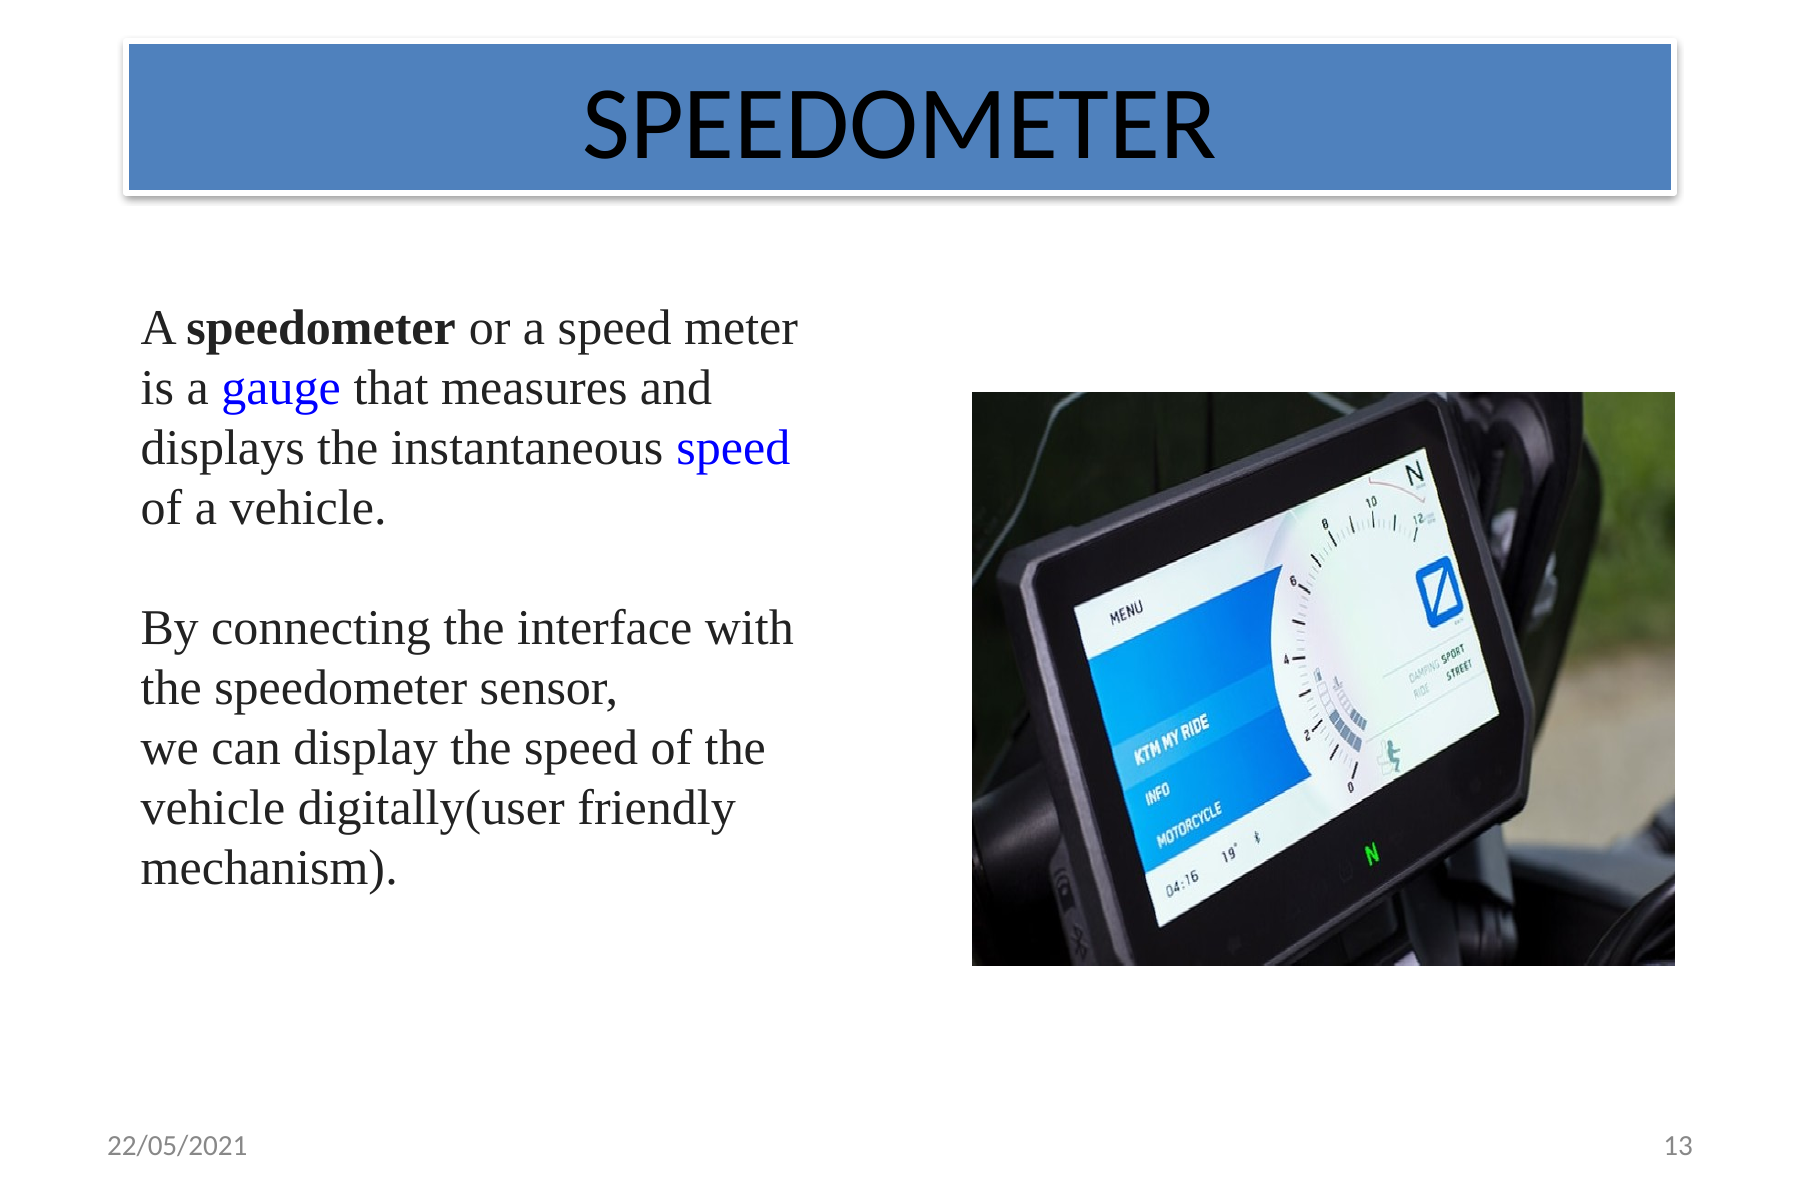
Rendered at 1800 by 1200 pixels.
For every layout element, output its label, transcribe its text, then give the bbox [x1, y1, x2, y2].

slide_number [90, 1112, 510, 1177]
picture [972, 392, 1675, 966]
title SPEEDOMETER [125, 40, 1675, 193]
text_box A speedometer or a speed meter is a gauge that measures and displays the instantaneous speed of a vehicle. By connecting the interface with the speedometer sensor, we can display the speed of the vehicle digitally(user friendly mechanism). [125, 279, 828, 981]
slide_number 13 [1290, 1112, 1710, 1177]
